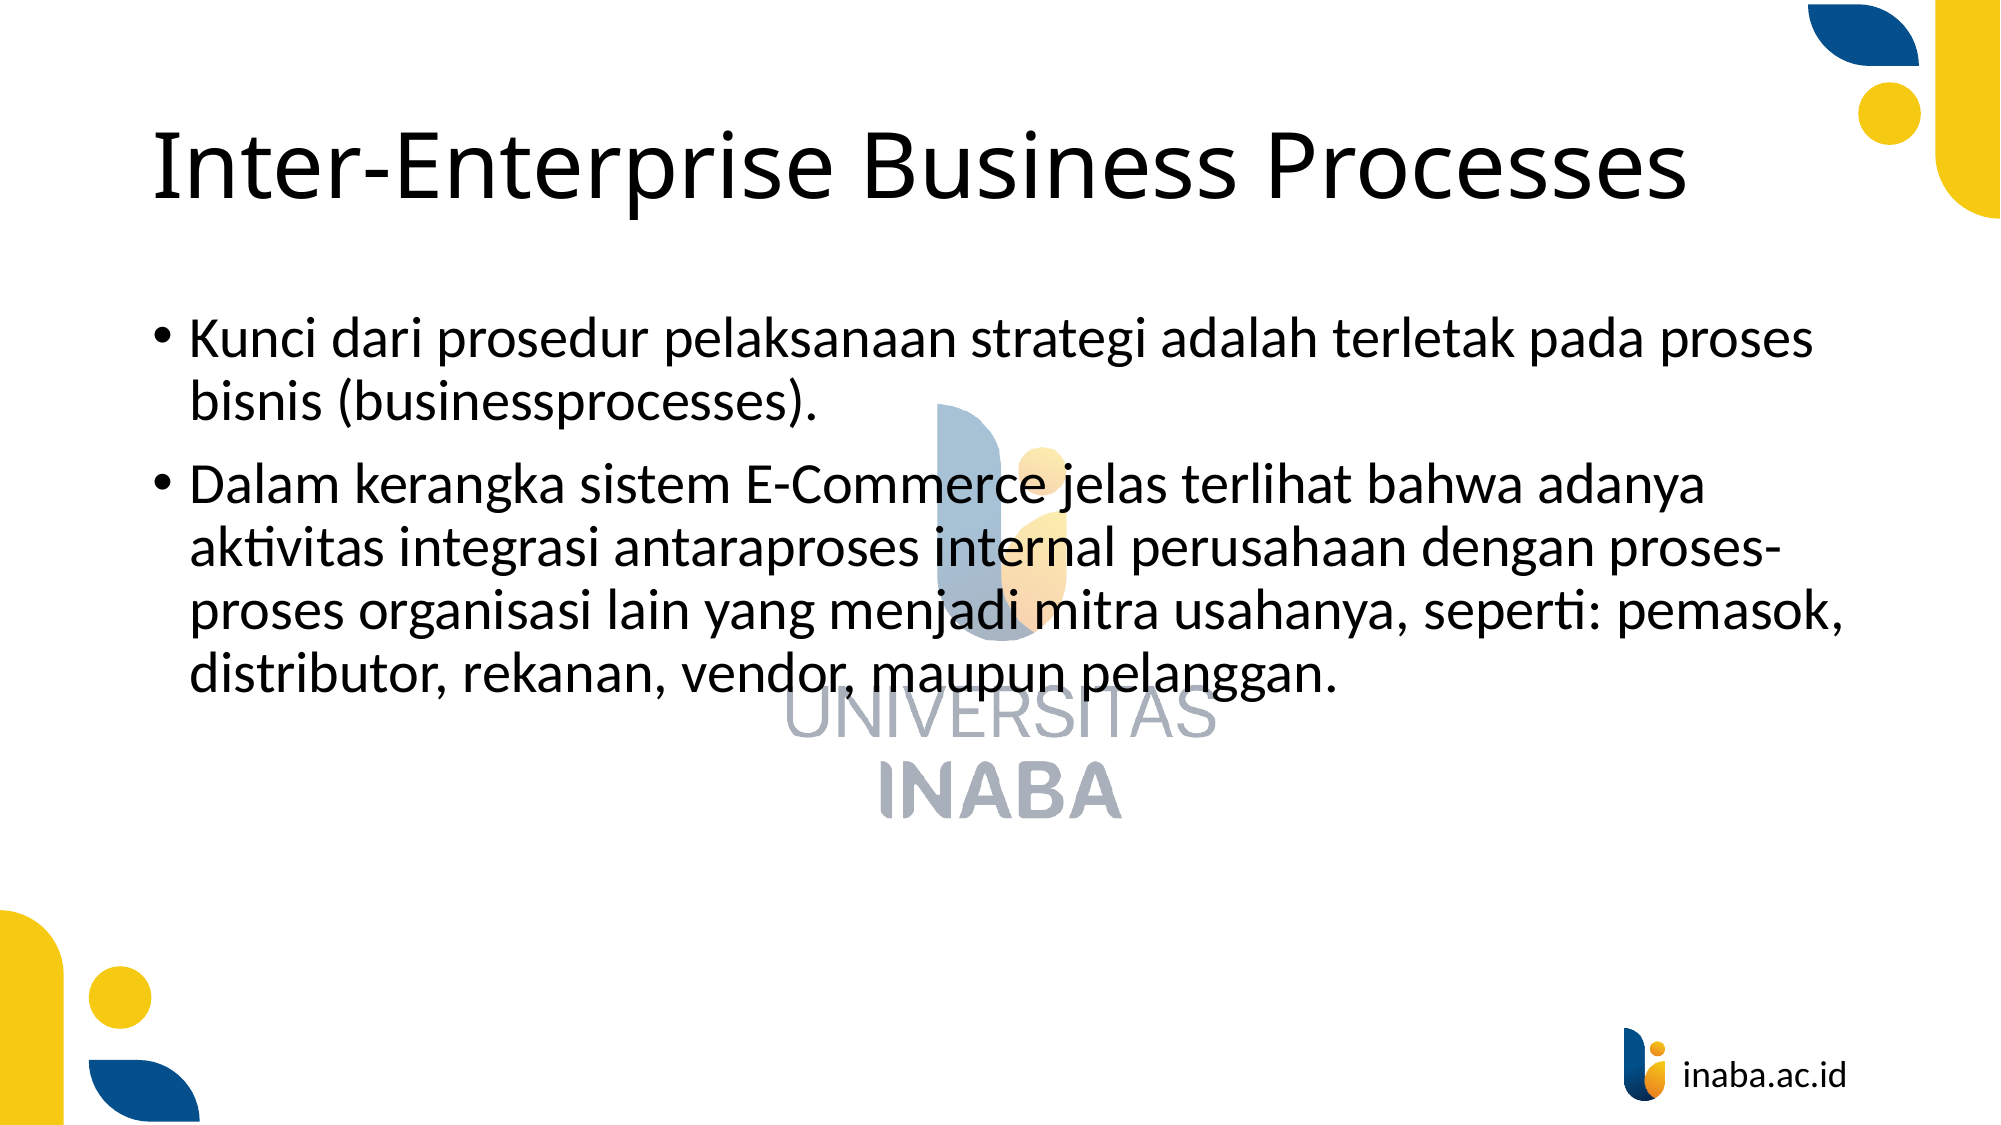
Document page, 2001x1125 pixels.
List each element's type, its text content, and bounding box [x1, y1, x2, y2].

list Kunci dari prosedur pelaksanaan strategi adalah terletak pada proses bisnis (businessprocesses). Dalam kerangka sistem E-Commerce jelas terlihat bahwa adanya aktivitas integrasi antaraproses internal perusahaan dengan proses-proses organisasi lain yang menjadi mitra usahanya, seperti: pemasok, distributor, rekanan, vendor, maupun pelanggan. [137, 299, 1863, 1014]
title Inter-Enterprise Business Processes [137, 59, 1863, 278]
picture [1624, 1028, 1665, 1101]
